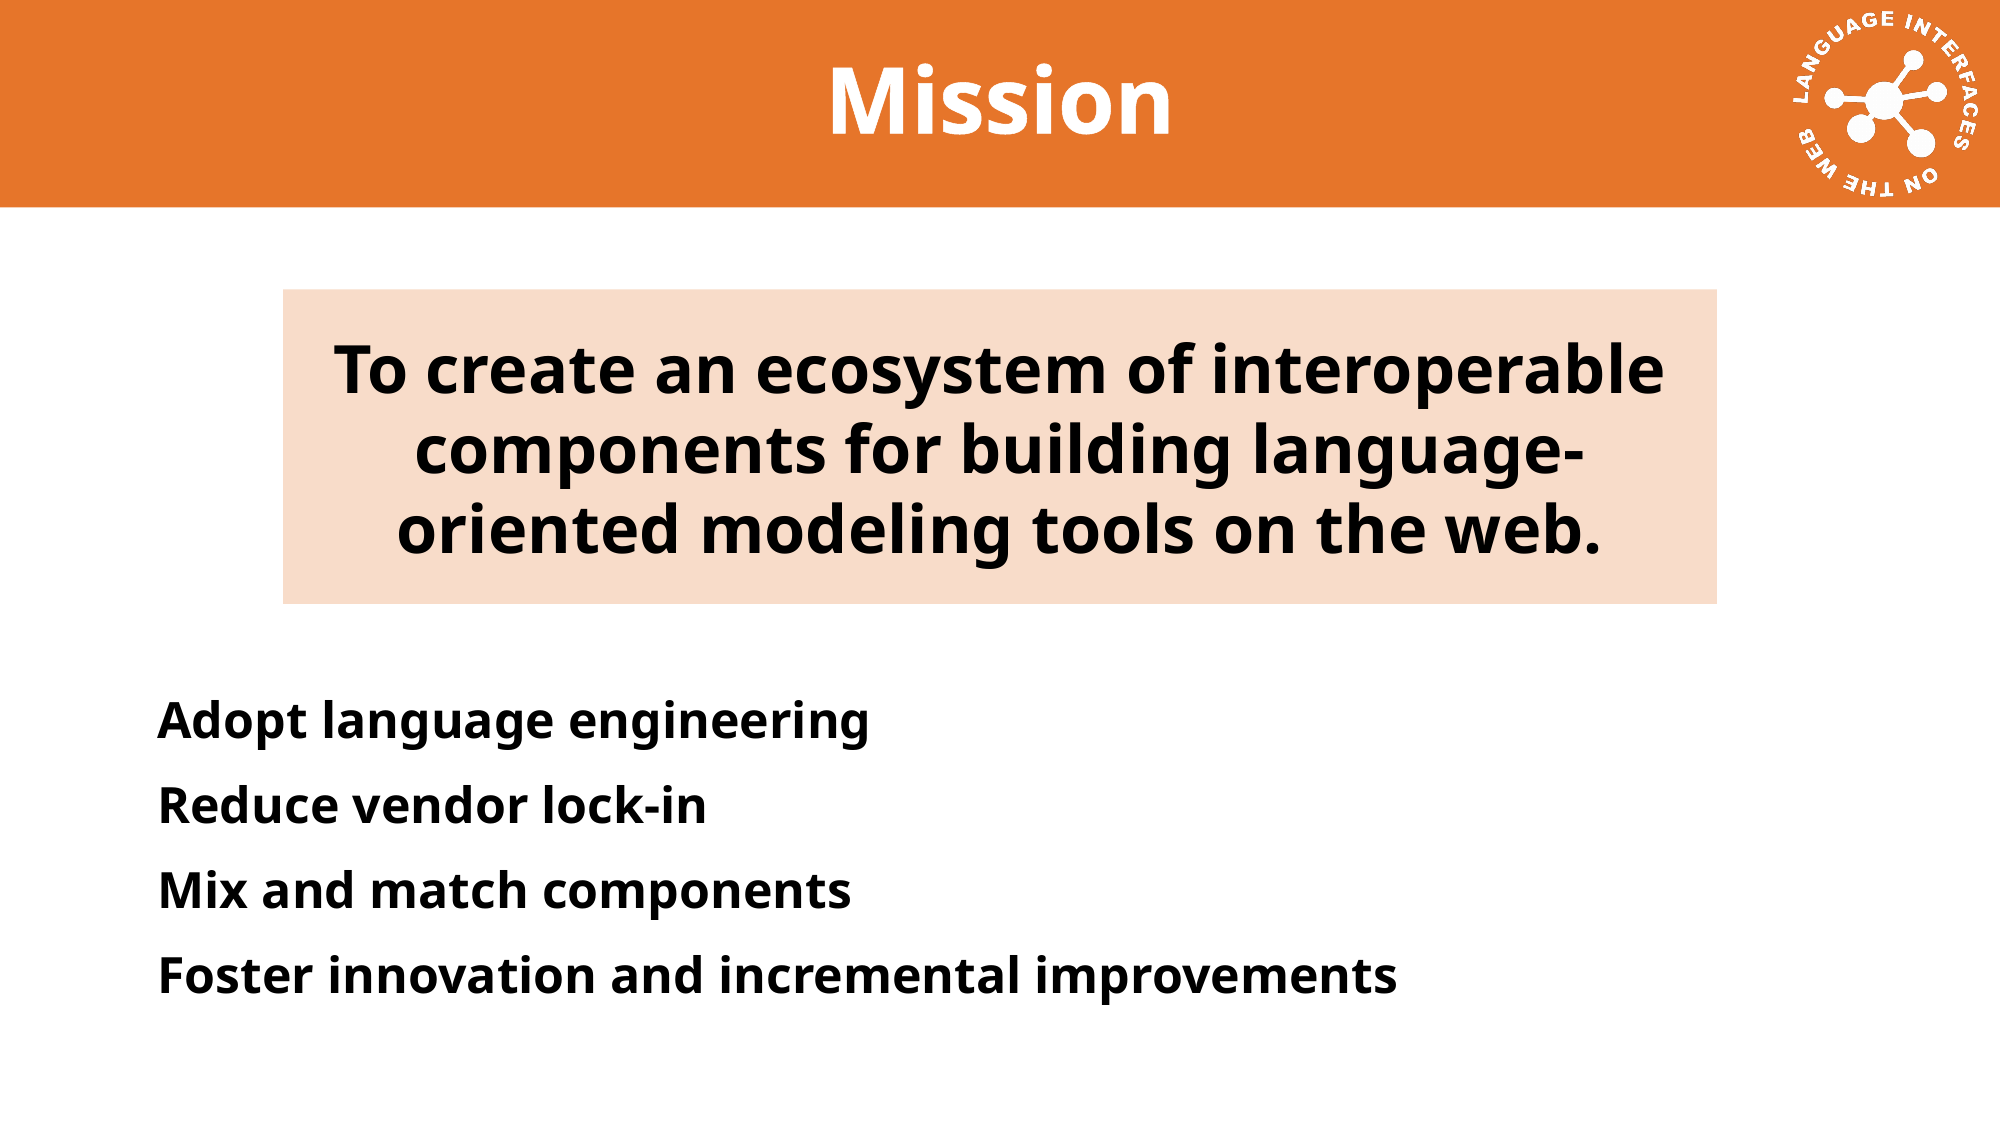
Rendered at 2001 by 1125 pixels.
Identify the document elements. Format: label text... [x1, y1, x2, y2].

picture [1793, 11, 1978, 197]
title Mission [0, 0, 2000, 208]
list Adopt language engineering Reduce vendor lock-in Mix and match components Foster innovation and incremental improvements [137, 243, 1863, 1042]
text_box To create an ecosystem of interoperable components for building language-oriented modeling tools on the web. [283, 289, 1717, 604]
